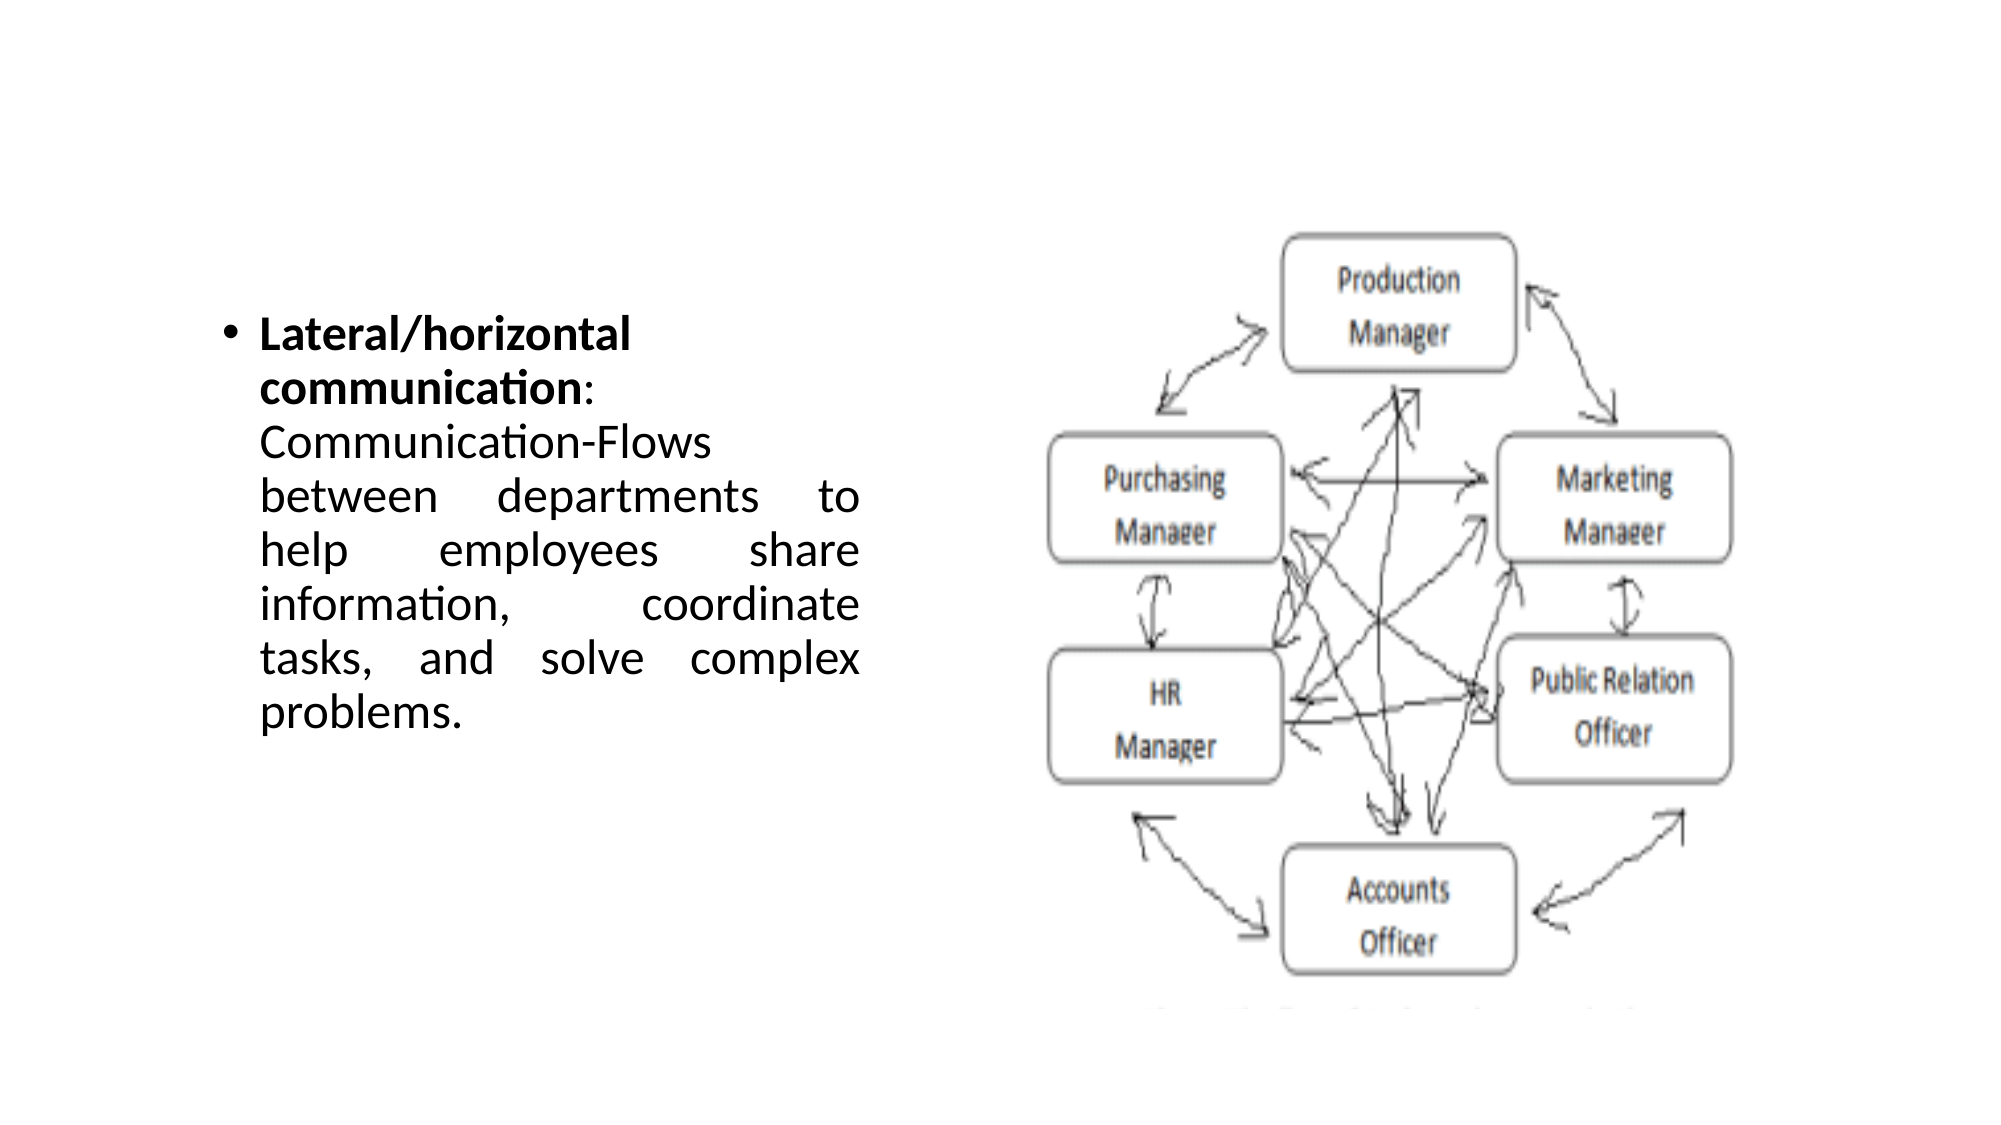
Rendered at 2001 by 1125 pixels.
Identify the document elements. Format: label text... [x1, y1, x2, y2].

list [987, 184, 1780, 1009]
list Lateral/horizontal communication: Communication-Flows between departments to help employees share information, coordinate tasks, and solve complex problems. [206, 299, 876, 1014]
